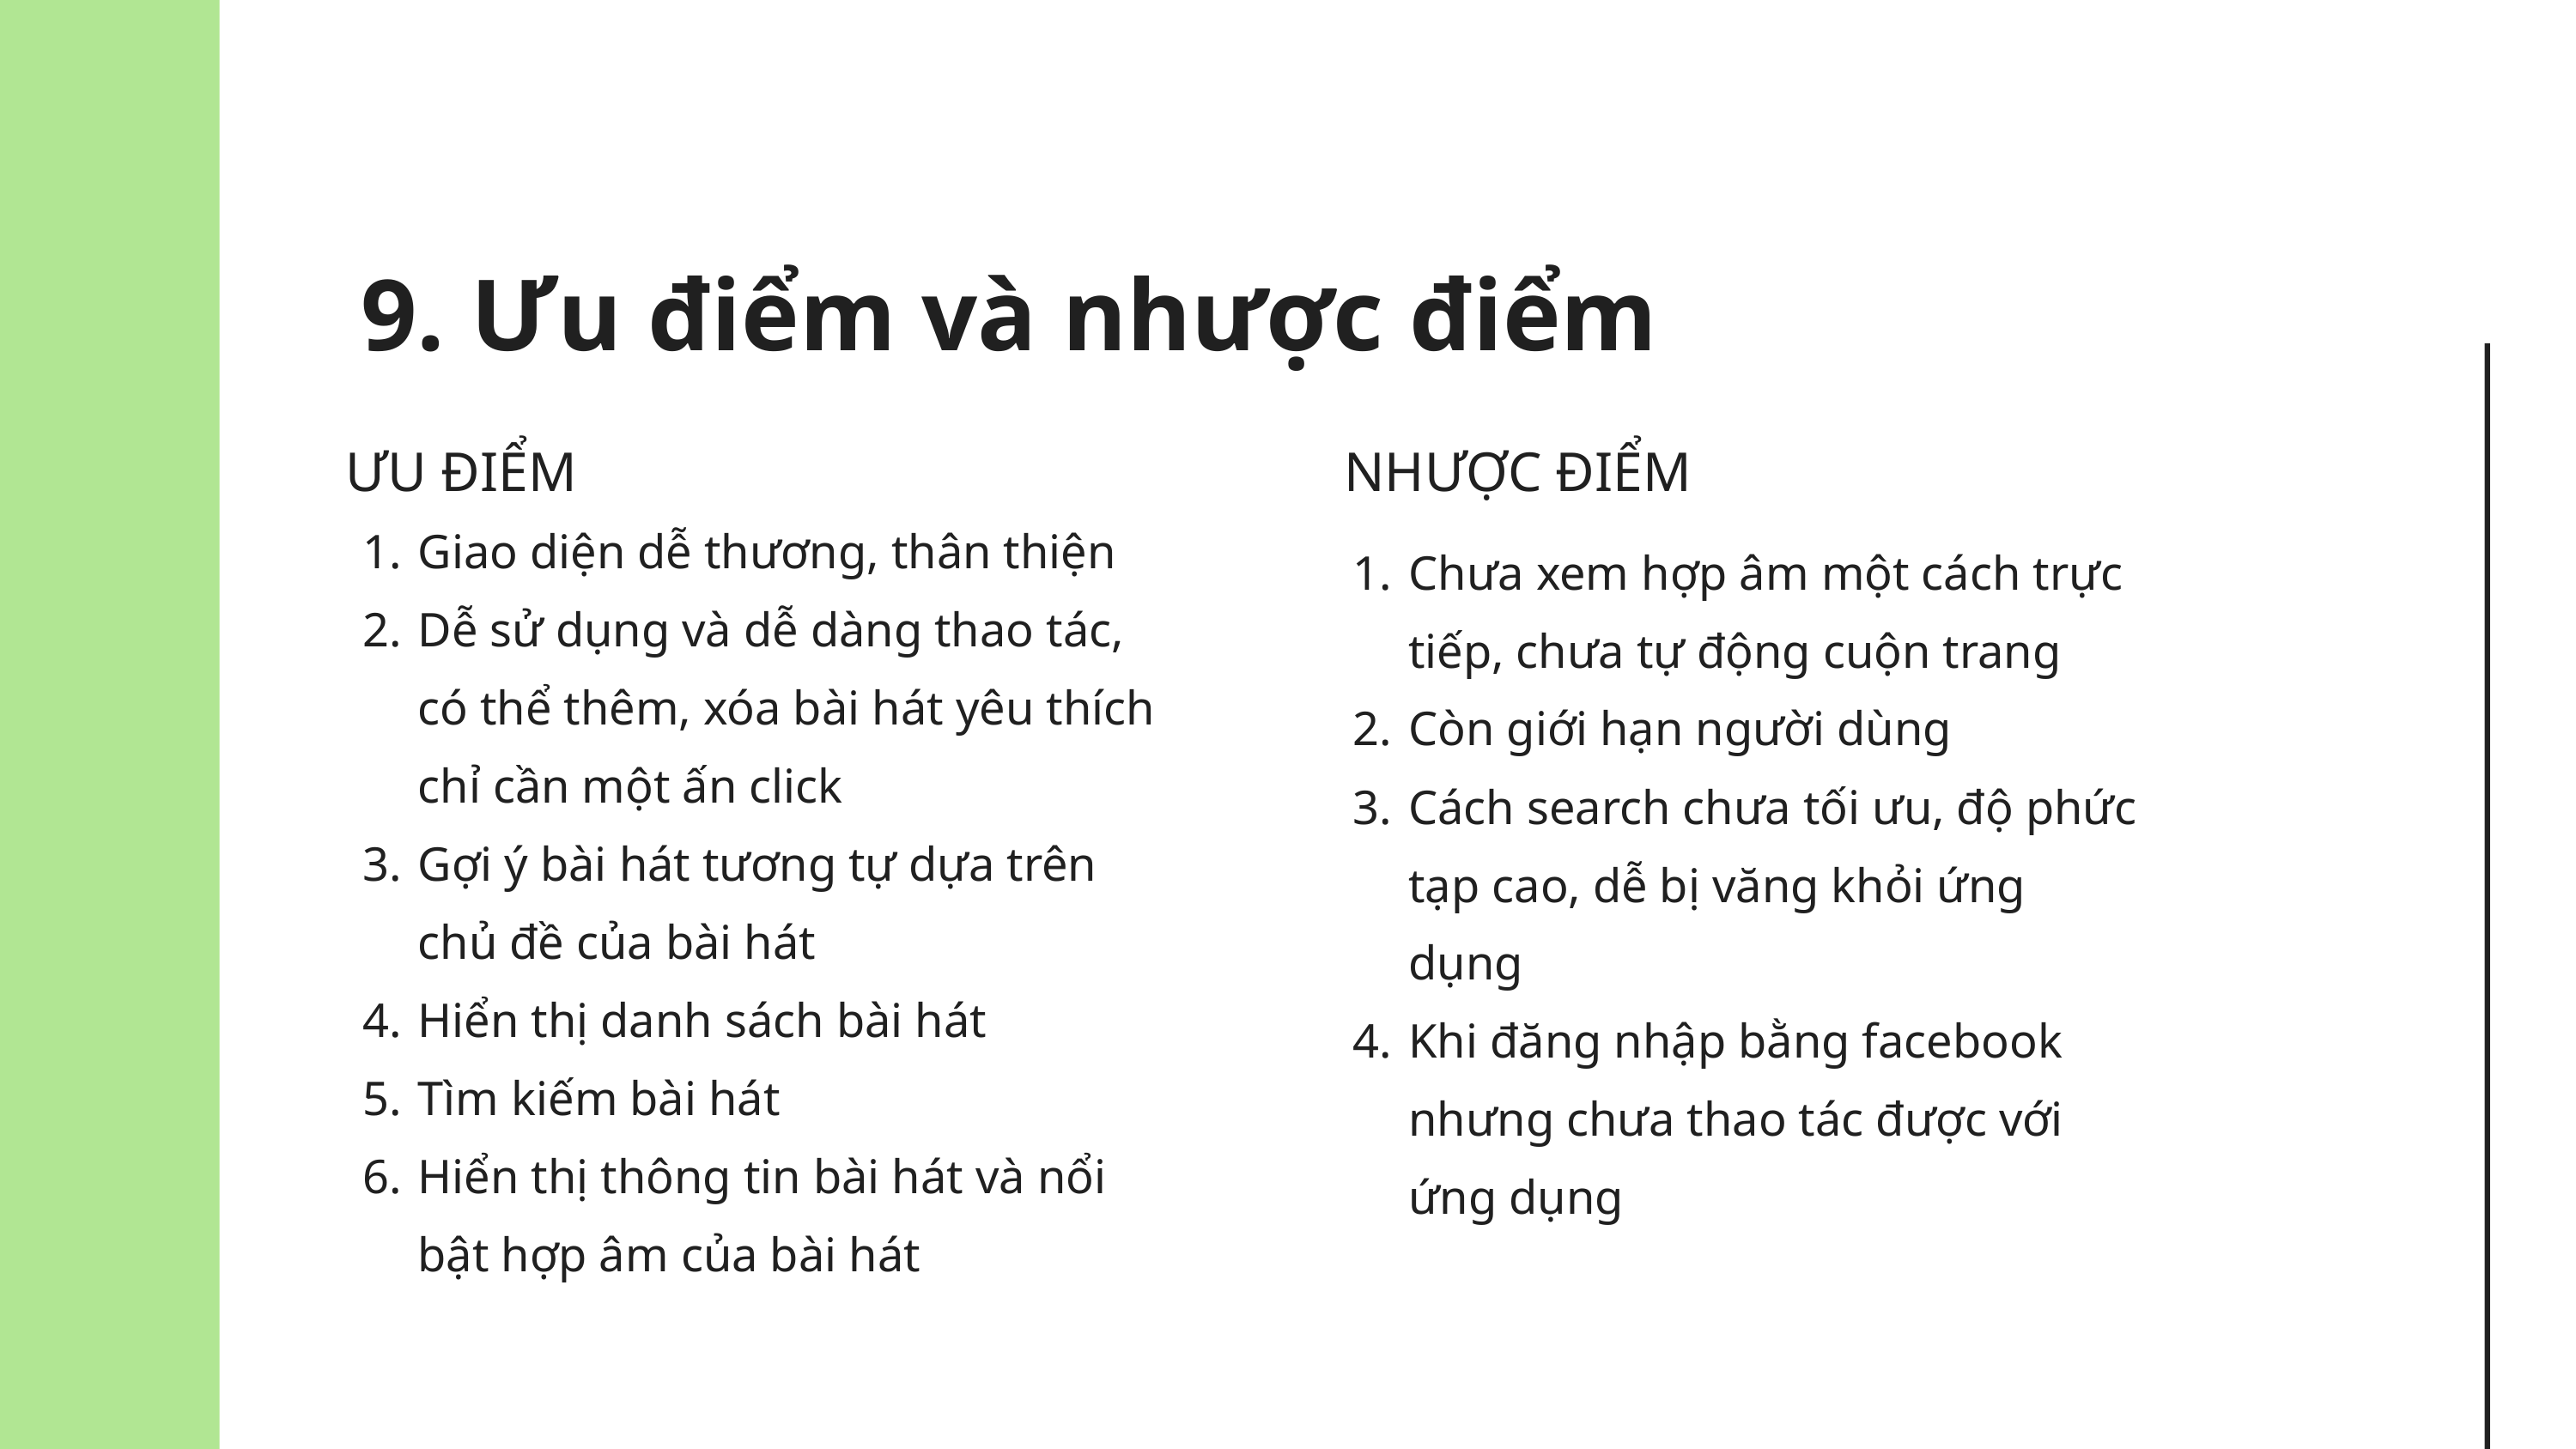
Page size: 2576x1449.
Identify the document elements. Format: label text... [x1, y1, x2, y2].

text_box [345, 412, 1157, 1346]
text_box 9. Ưu điểm và nhược điểm [361, 222, 2116, 371]
text_box [0, 0, 220, 1449]
text_box [2484, 343, 2490, 1449]
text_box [1344, 412, 2148, 1311]
